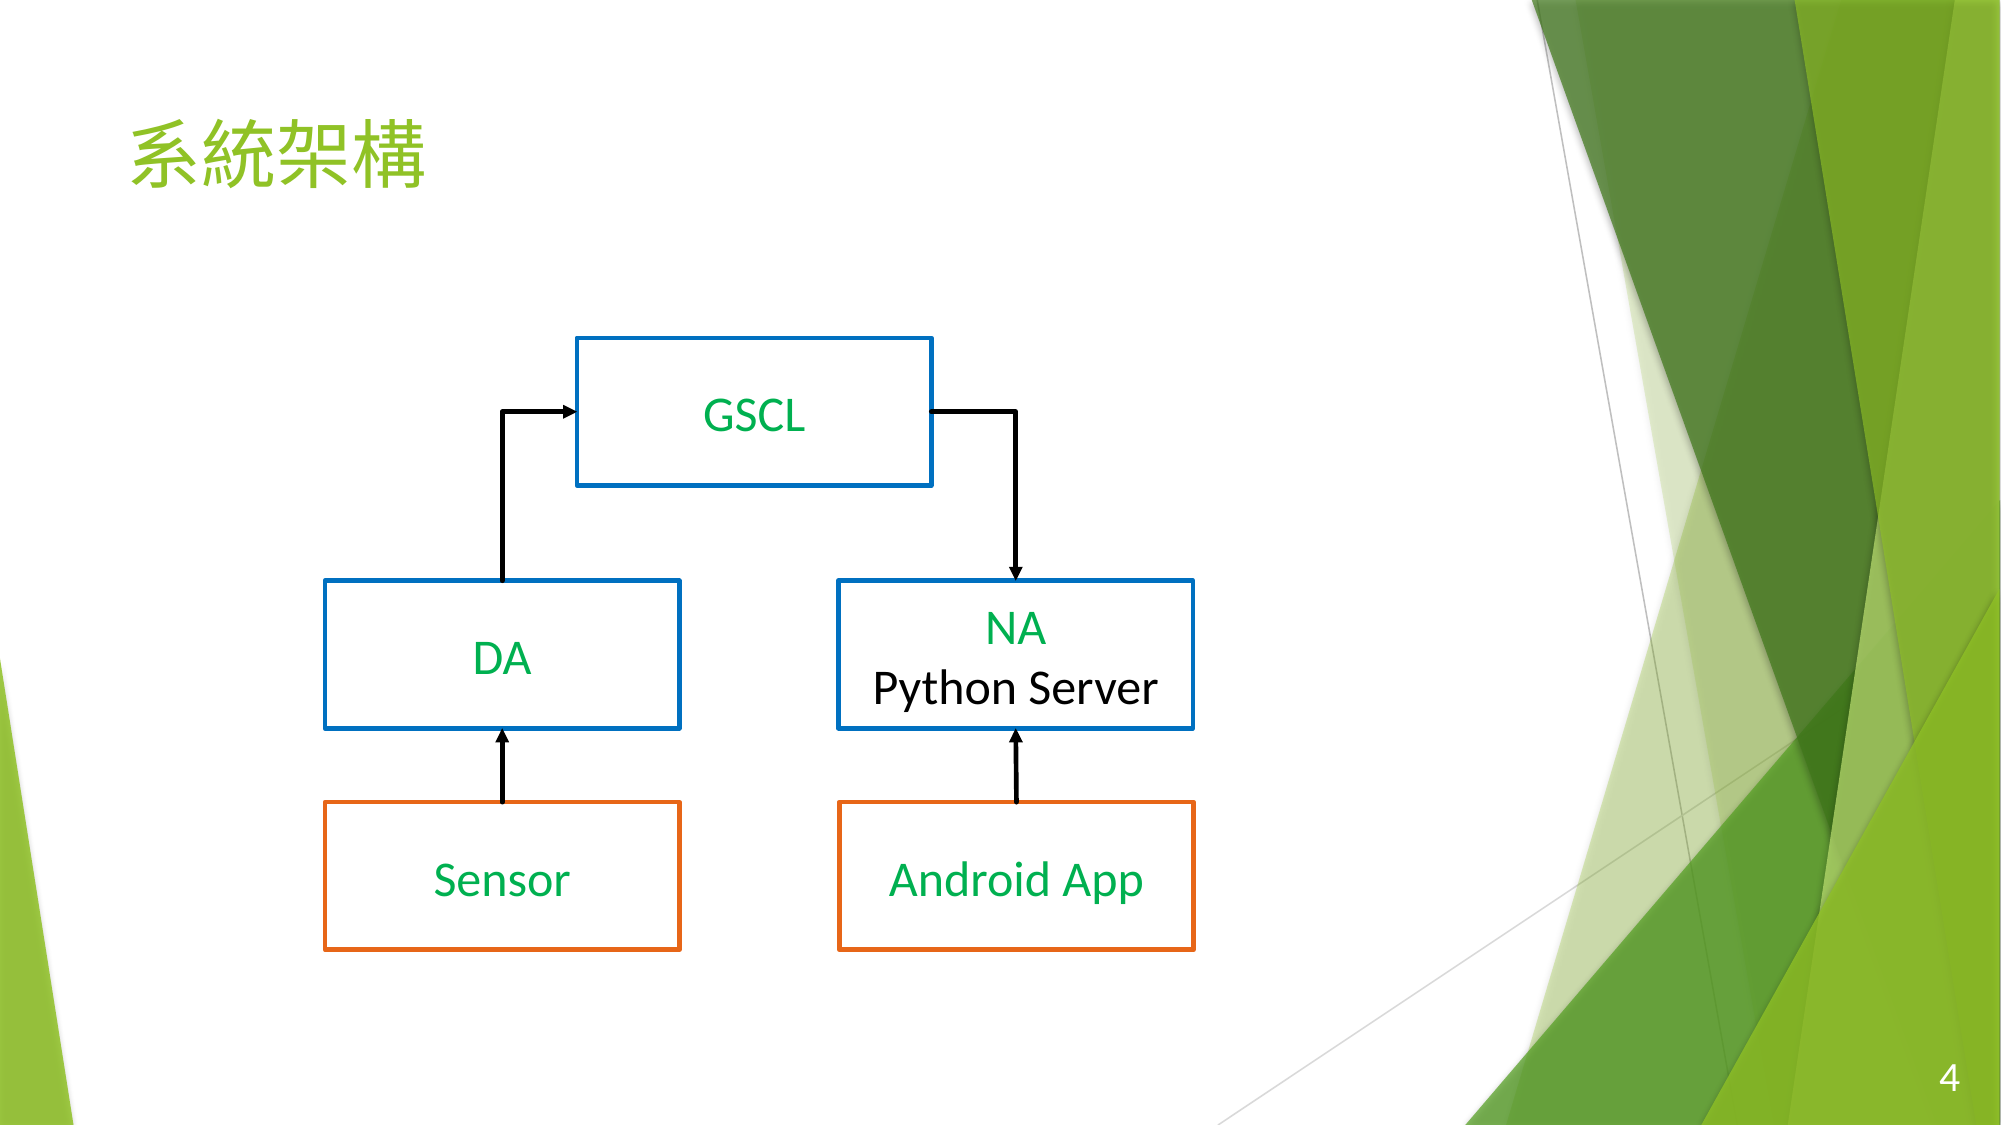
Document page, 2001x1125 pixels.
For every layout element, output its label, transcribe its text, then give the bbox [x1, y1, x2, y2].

title 系統架構 [111, 99, 1522, 317]
text_box Android App [838, 801, 1195, 951]
text_box GSCL [575, 336, 933, 487]
text_box Sensor [323, 801, 681, 951]
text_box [454, 458, 625, 535]
text_box DA [323, 579, 681, 730]
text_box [930, 411, 1017, 582]
slide_number 4 [1863, 1044, 1976, 1105]
text_box NA Python Server [837, 579, 1194, 730]
